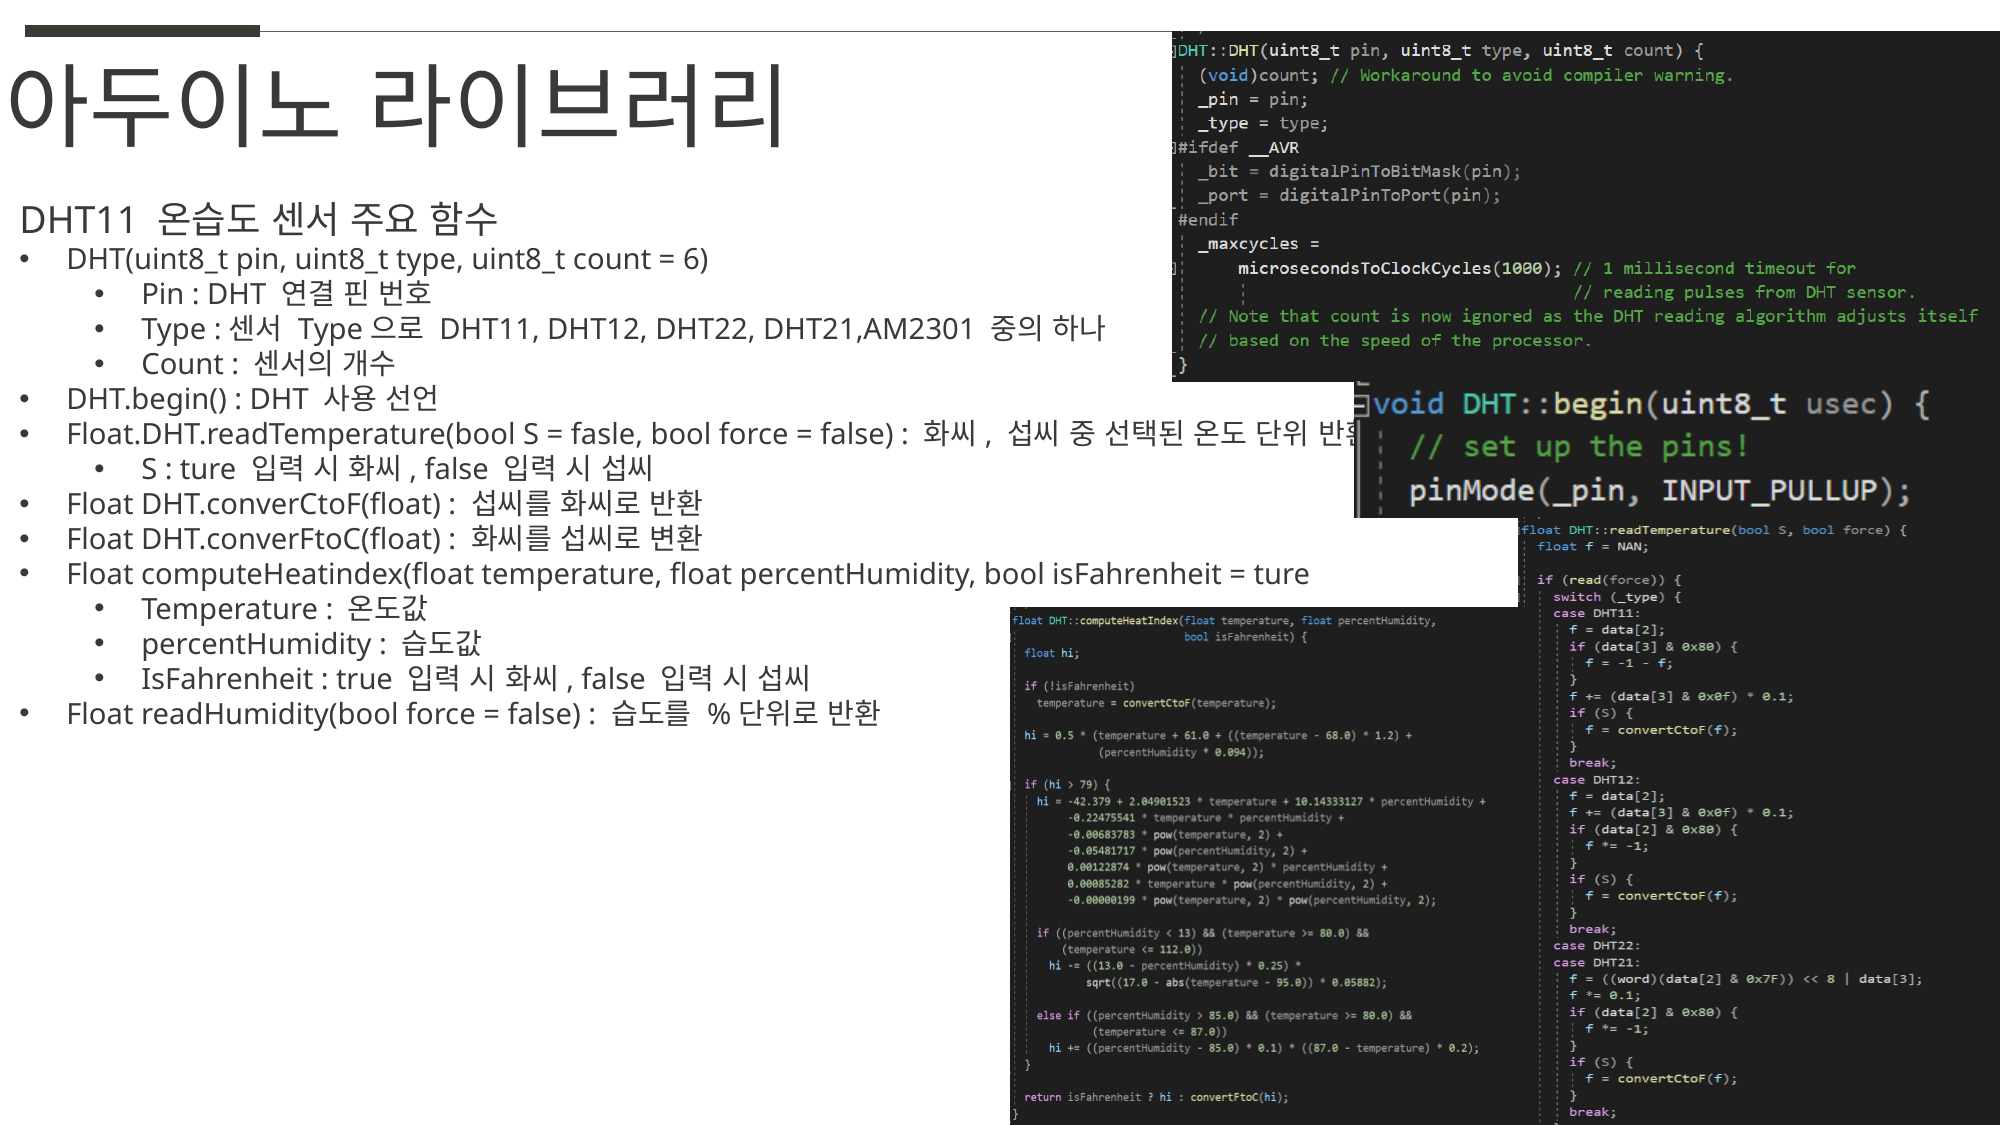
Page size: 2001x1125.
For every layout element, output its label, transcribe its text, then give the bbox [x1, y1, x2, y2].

text_box 아두이노 라이브러리 [0, 41, 807, 167]
picture [1010, 31, 2000, 1125]
text_box DHT11 온습도 센서 주요 함수 DHT(uint8_t pin, uint8_t type, uint8_t count = 6) Pin : DHT 연결 핀 번호 Type :센서 Type으로 DHT11, DHT12, DHT22, DHT21,AM2301 중의 하나 Count : 센서의 개수 DHT.begin() : DHT 사용 선언 Float.DHT.readTemperature(bool S = fasle, bool force = false) : 화씨, 섭씨 중 선택된 온도 단위 반환 S : ture 입력 시 화씨, false 입력 시 섭씨 Float DHT.converCtoF(float) : 섭씨를 화씨로 반환 Float DHT.converFtoC(float) : 화씨를 섭씨로 변환 Float computeHeatindex(float temperature, float percentHumidity, bool isFahrenheit = ture Temperature : 온도값 percentHumidity : 습도값 IsFahrenheit : true 입력 시 화씨, false 입력 시 섭씨 Float readHumidity(bool force = false) : 습도를 %단위로 반환 [0, 188, 1388, 738]
